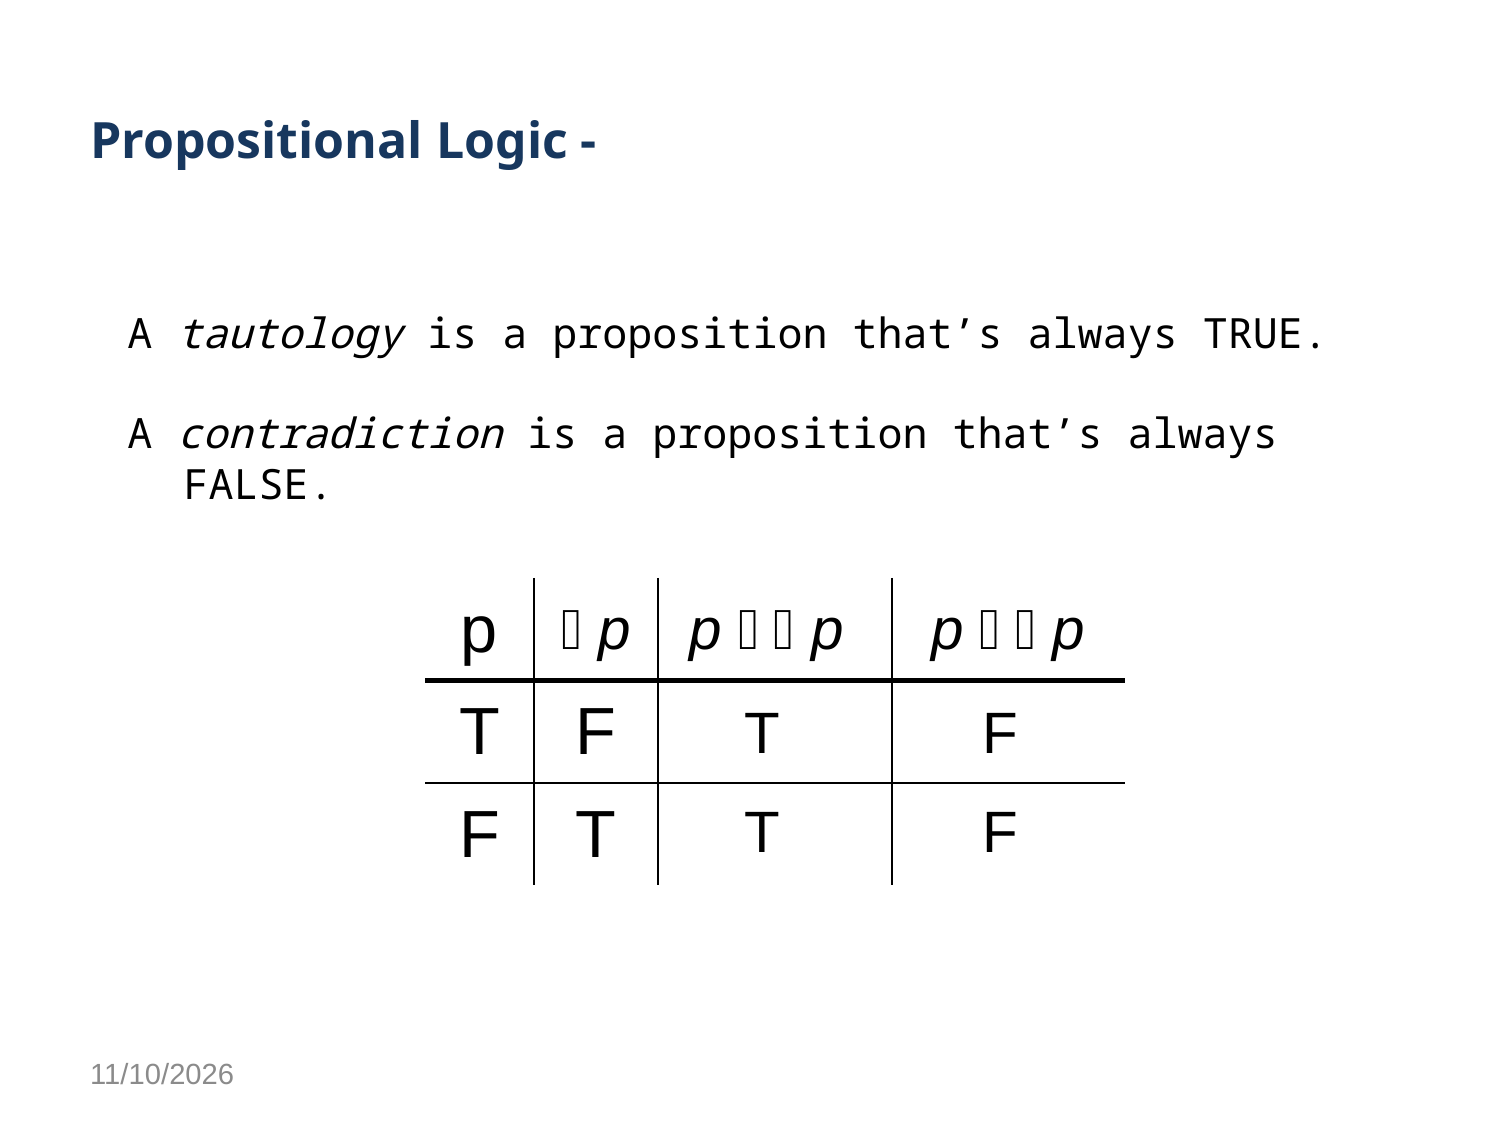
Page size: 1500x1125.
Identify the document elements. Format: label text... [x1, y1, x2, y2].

table_header p  p [893, 578, 1125, 678]
text_box A tautology is a proposition that’s always TRUE. [112, 299, 1388, 399]
text_box T T [699, 687, 825, 872]
title Propositional Logic - [75, 45, 1425, 233]
table_cell F [425, 784, 533, 885]
table_header p [425, 578, 533, 678]
table_cell T [425, 683, 533, 782]
text_box F F [937, 687, 1063, 872]
table_header p [535, 578, 657, 678]
table_cell F [535, 683, 657, 782]
table_cell [893, 784, 1125, 885]
text_box A contradiction is a proposition that’s always FALSE. [112, 399, 1388, 525]
table_cell T [535, 784, 657, 885]
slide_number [75, 1042, 425, 1103]
table_header p  p [659, 578, 891, 678]
table_cell [659, 784, 891, 885]
table_cell [659, 683, 891, 782]
table_cell [893, 683, 1125, 782]
